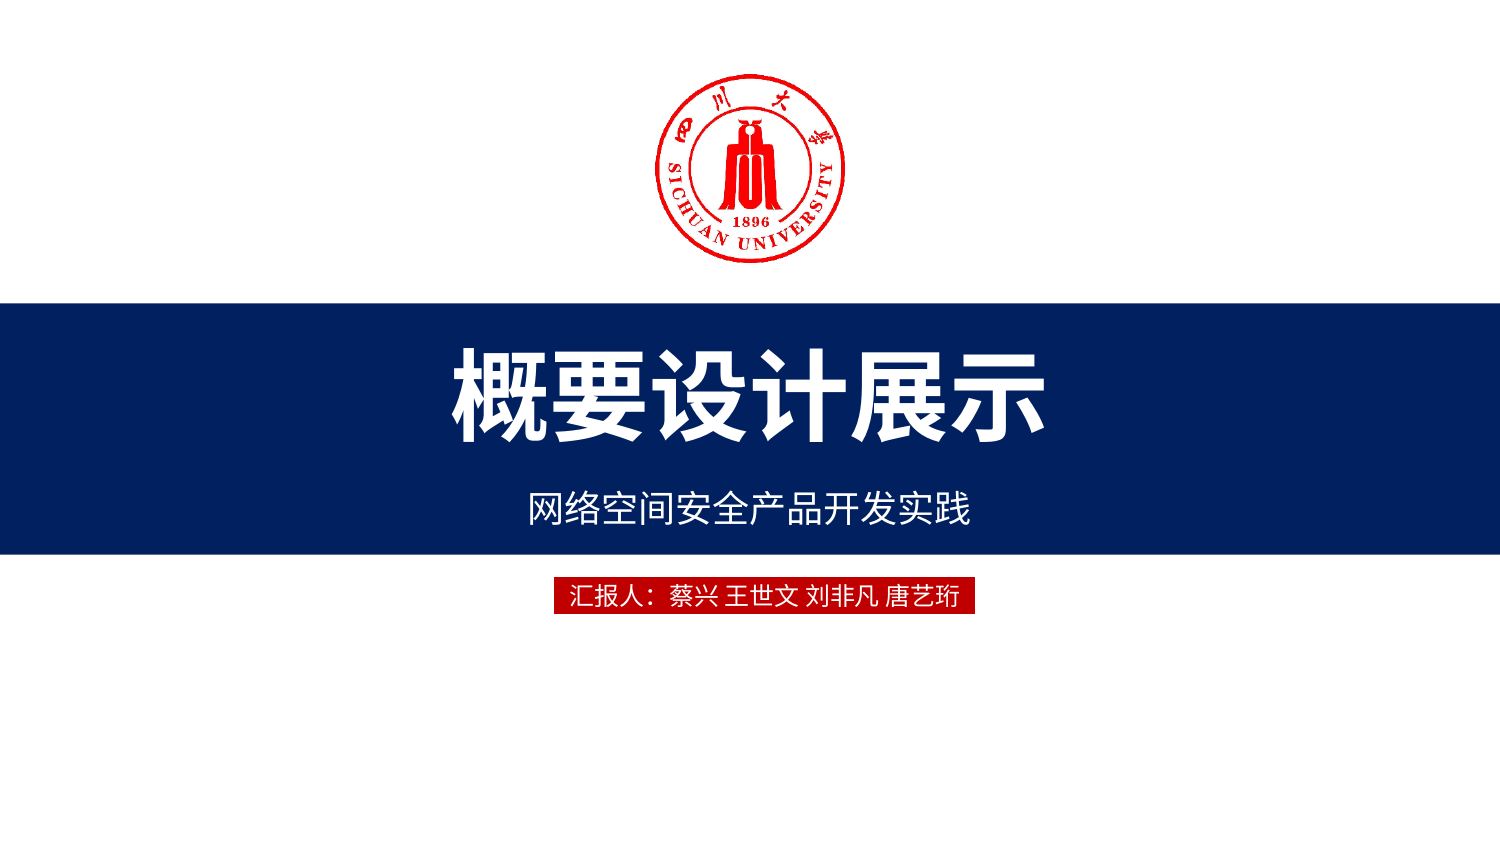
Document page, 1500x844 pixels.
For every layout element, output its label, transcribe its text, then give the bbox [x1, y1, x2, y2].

picture [655, 74, 845, 263]
text_box 概要设计展示 [207, 334, 1293, 455]
text_box 网络空间安全产品开发实践 [396, 485, 1104, 531]
text_box [0, 302, 1500, 556]
text_box 汇报人：蔡兴 王世文 刘非凡 唐艺珩 [553, 576, 977, 615]
